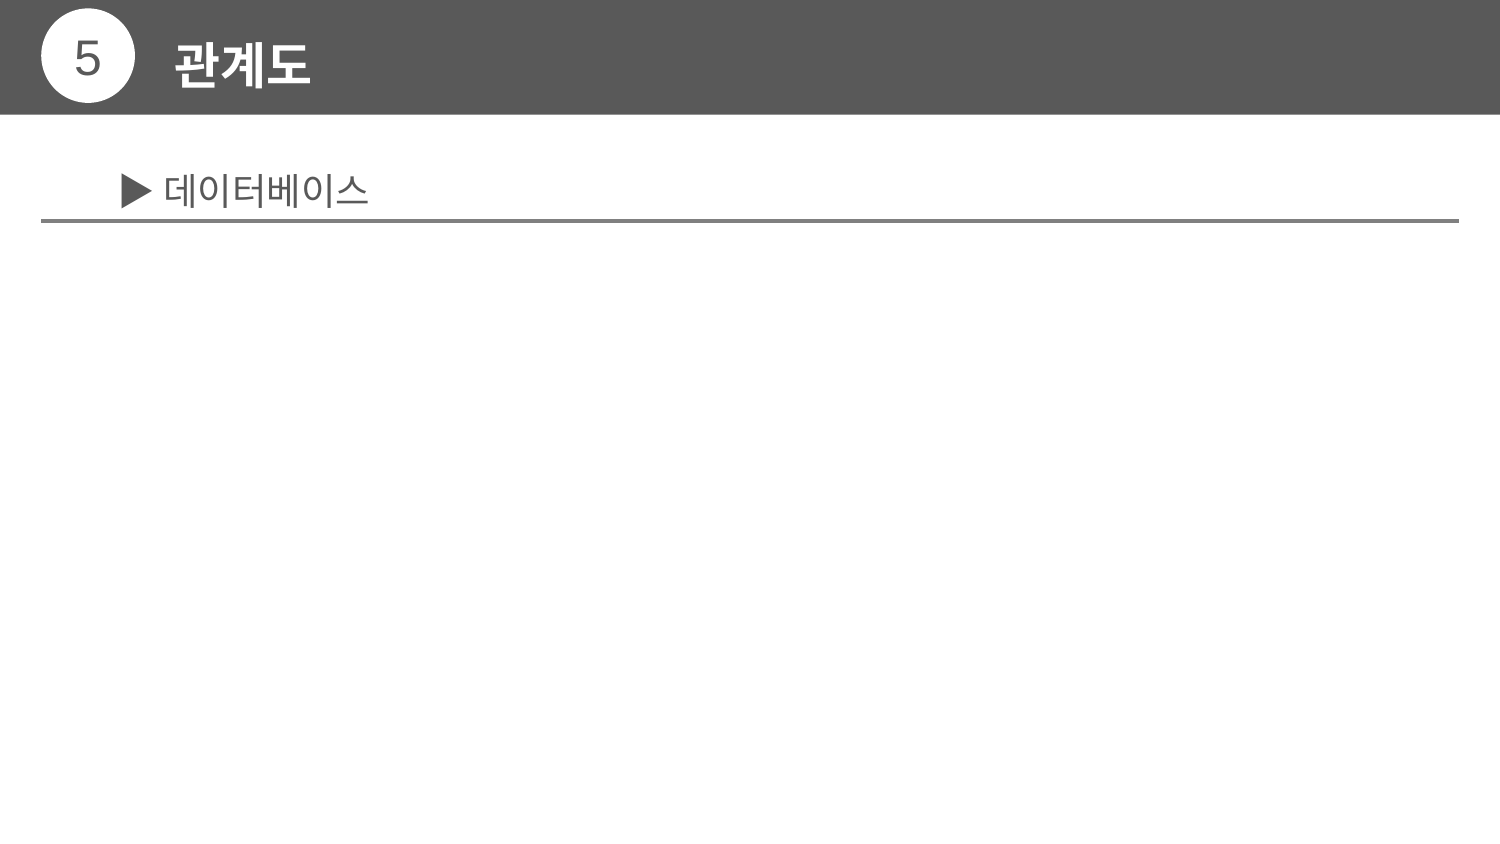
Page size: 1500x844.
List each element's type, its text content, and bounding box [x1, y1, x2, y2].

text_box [0, 0, 1500, 115]
text_box ▶데이터베이스 [102, 160, 386, 220]
